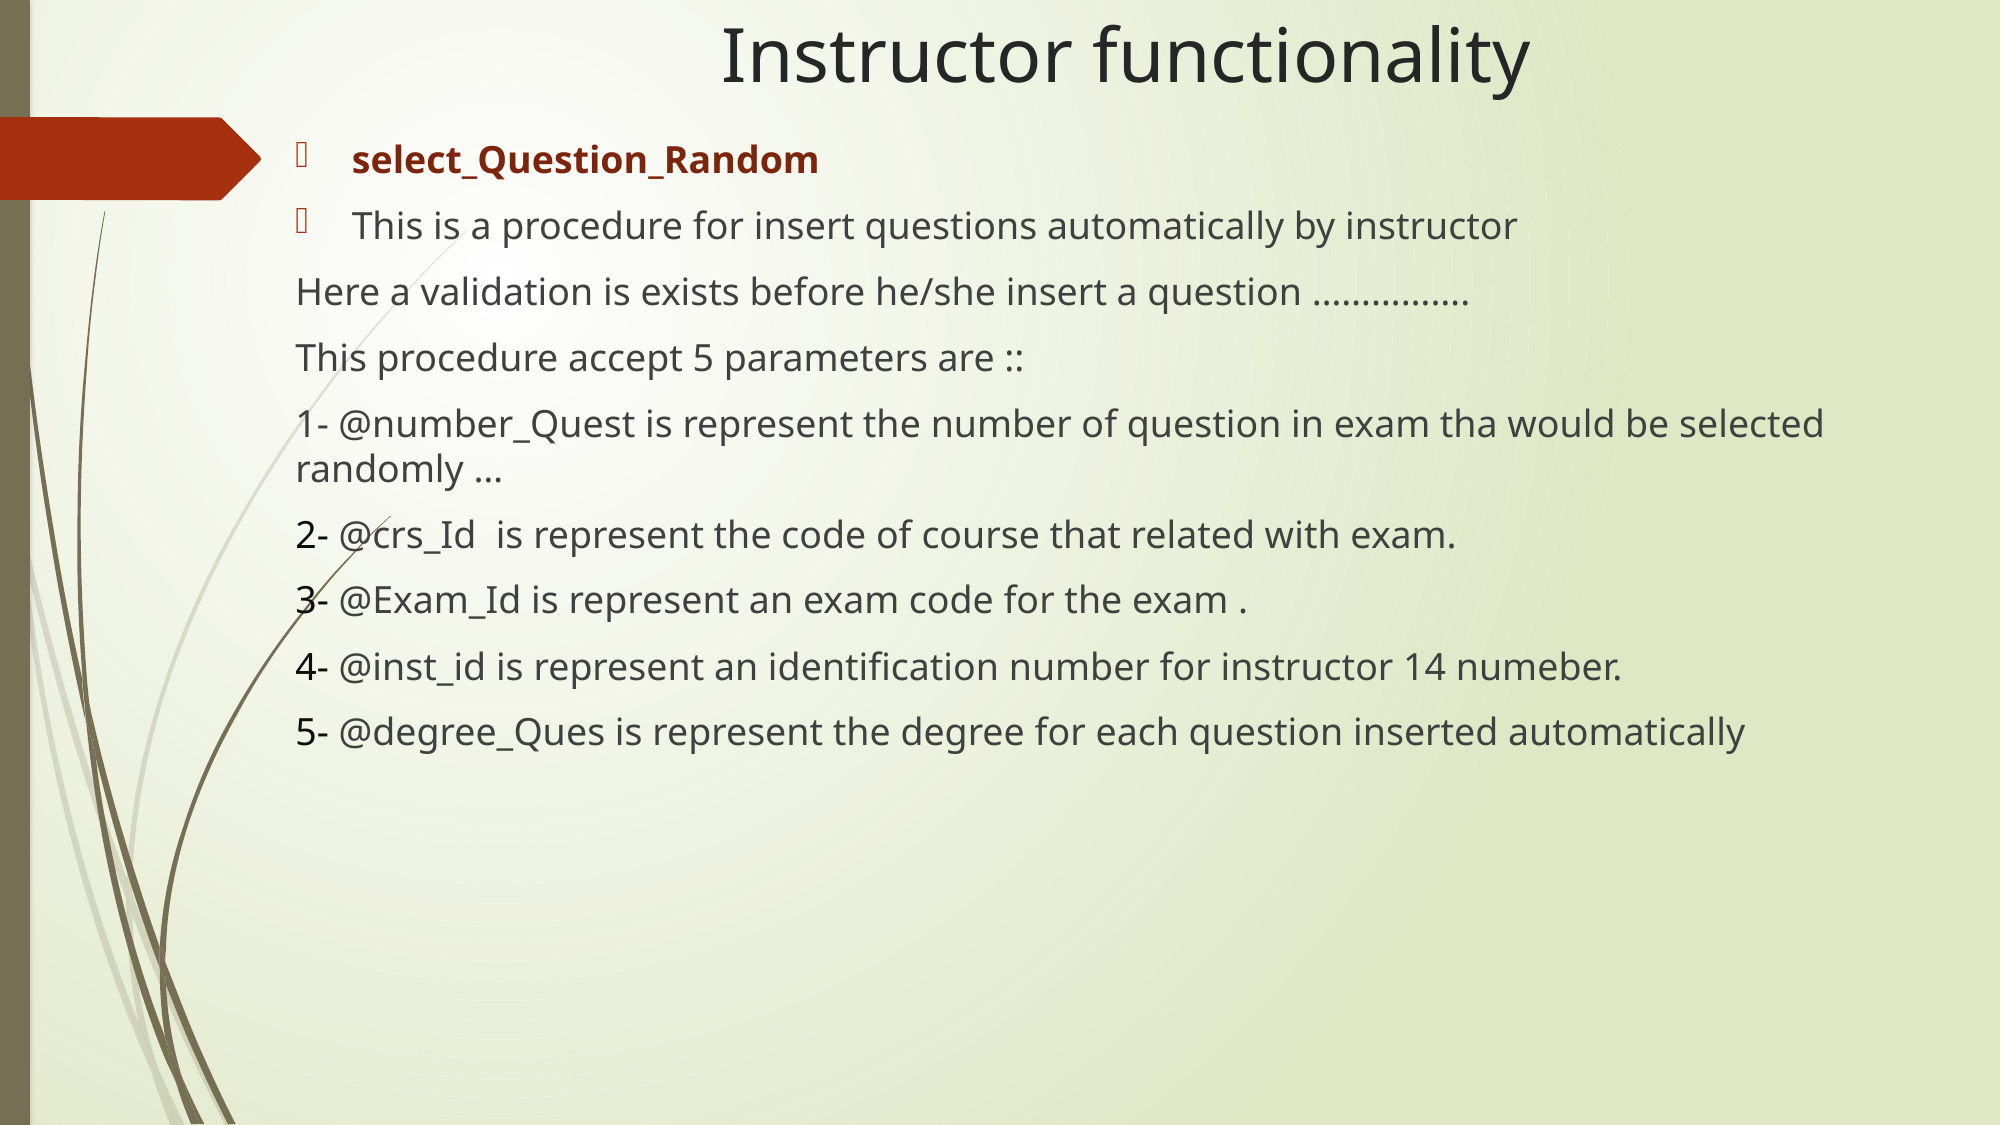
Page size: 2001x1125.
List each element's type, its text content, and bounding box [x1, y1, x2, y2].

title Instructor functionality [395, 0, 1858, 128]
list select_Question_Random This is a procedure for insert questions automatically by instructor Here a validation is exists before he/she insert a question ……………. This procedure accept 5 parameters are :: 1- @number_Quest is represent the number of question in exam tha would be selected randomly … 2- @crs_Id is represent the code of course that related with exam. 3- @Exam_Id is represent an exam code for the exam . 4- @inst_id is represent an identification number for instructor 14 numeber. 5- @degree_Ques is represent the degree for each question inserted automatically [280, 128, 1888, 970]
